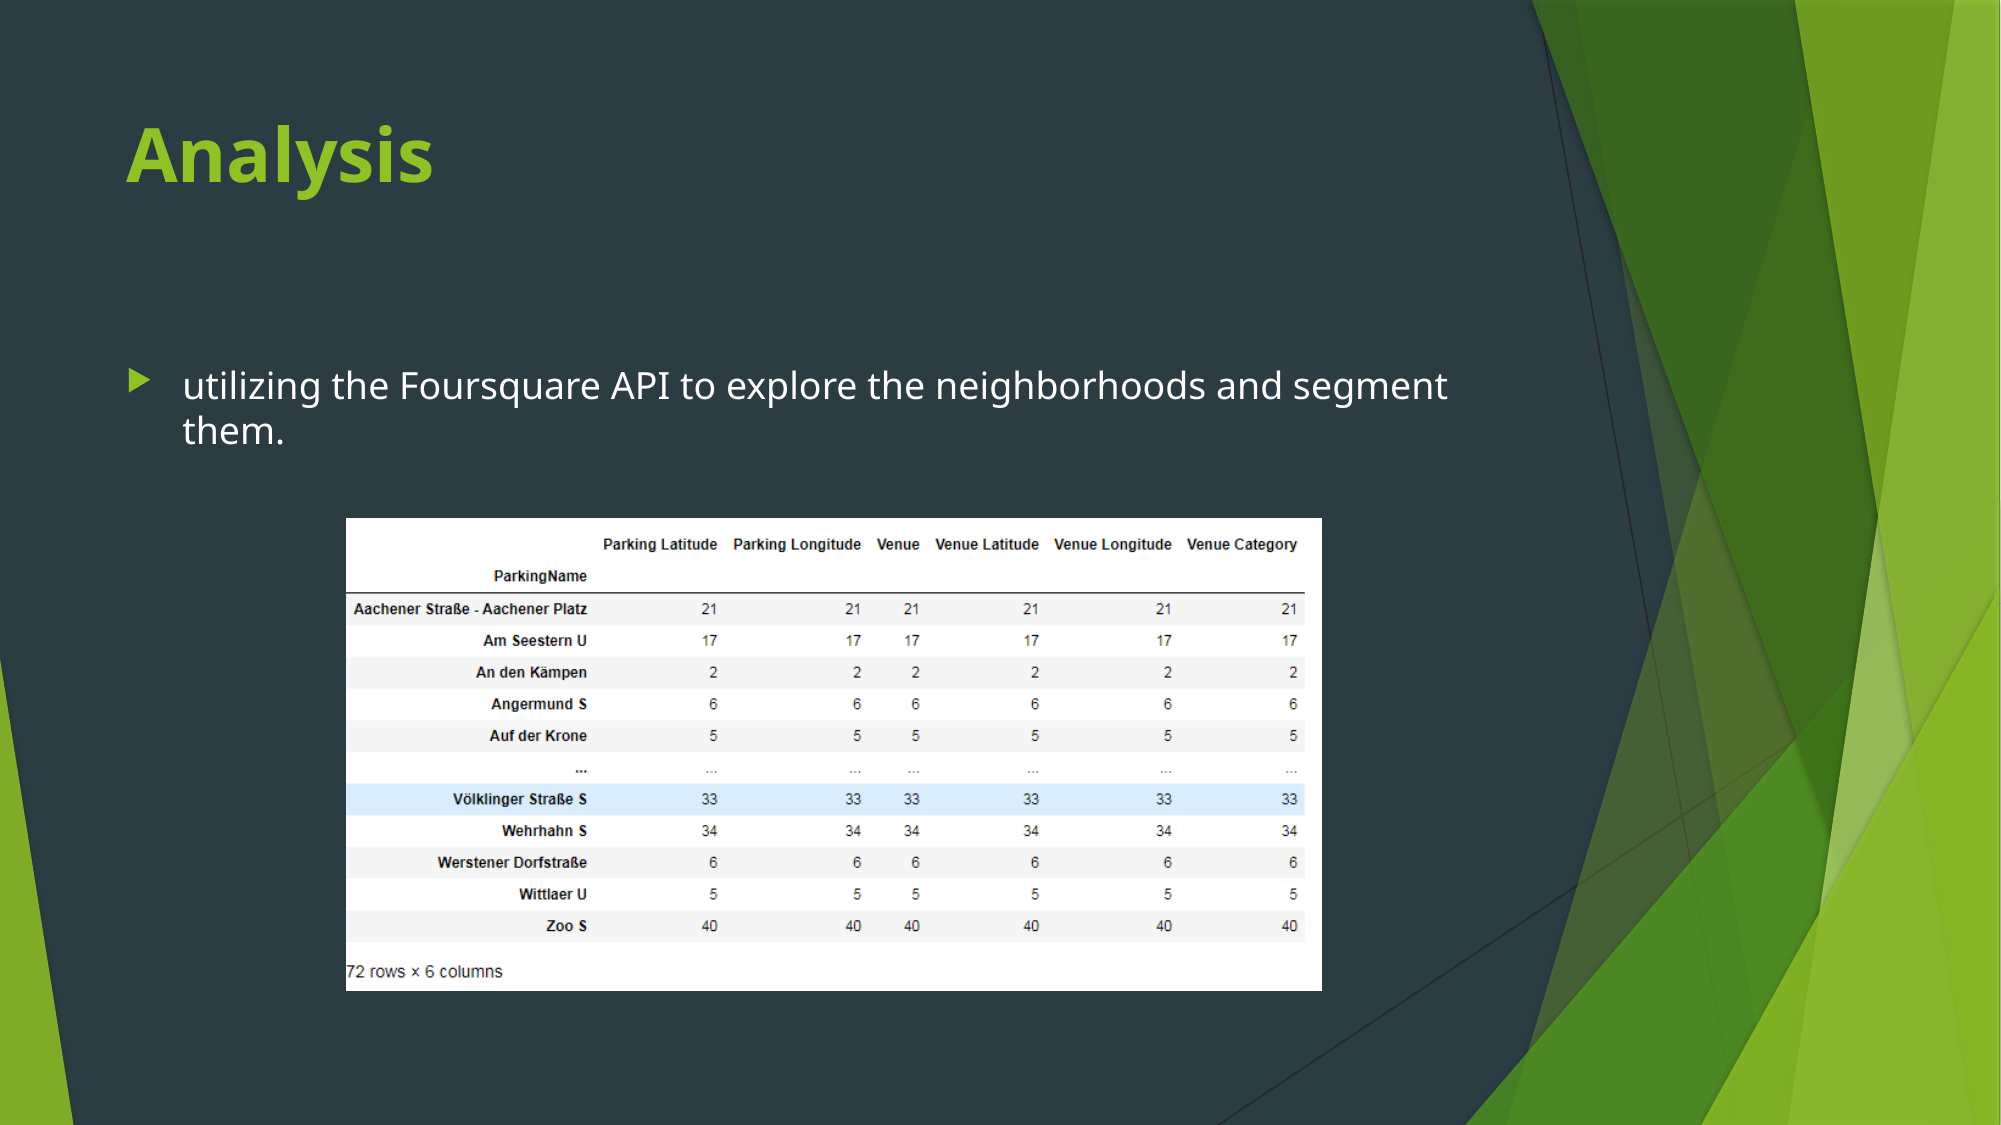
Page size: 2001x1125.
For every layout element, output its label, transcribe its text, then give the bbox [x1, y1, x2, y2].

list utilizing the Foursquare API to explore the neighborhoods and segment them. [111, 354, 1522, 992]
picture [345, 518, 1322, 992]
title Analysis [111, 99, 1522, 317]
